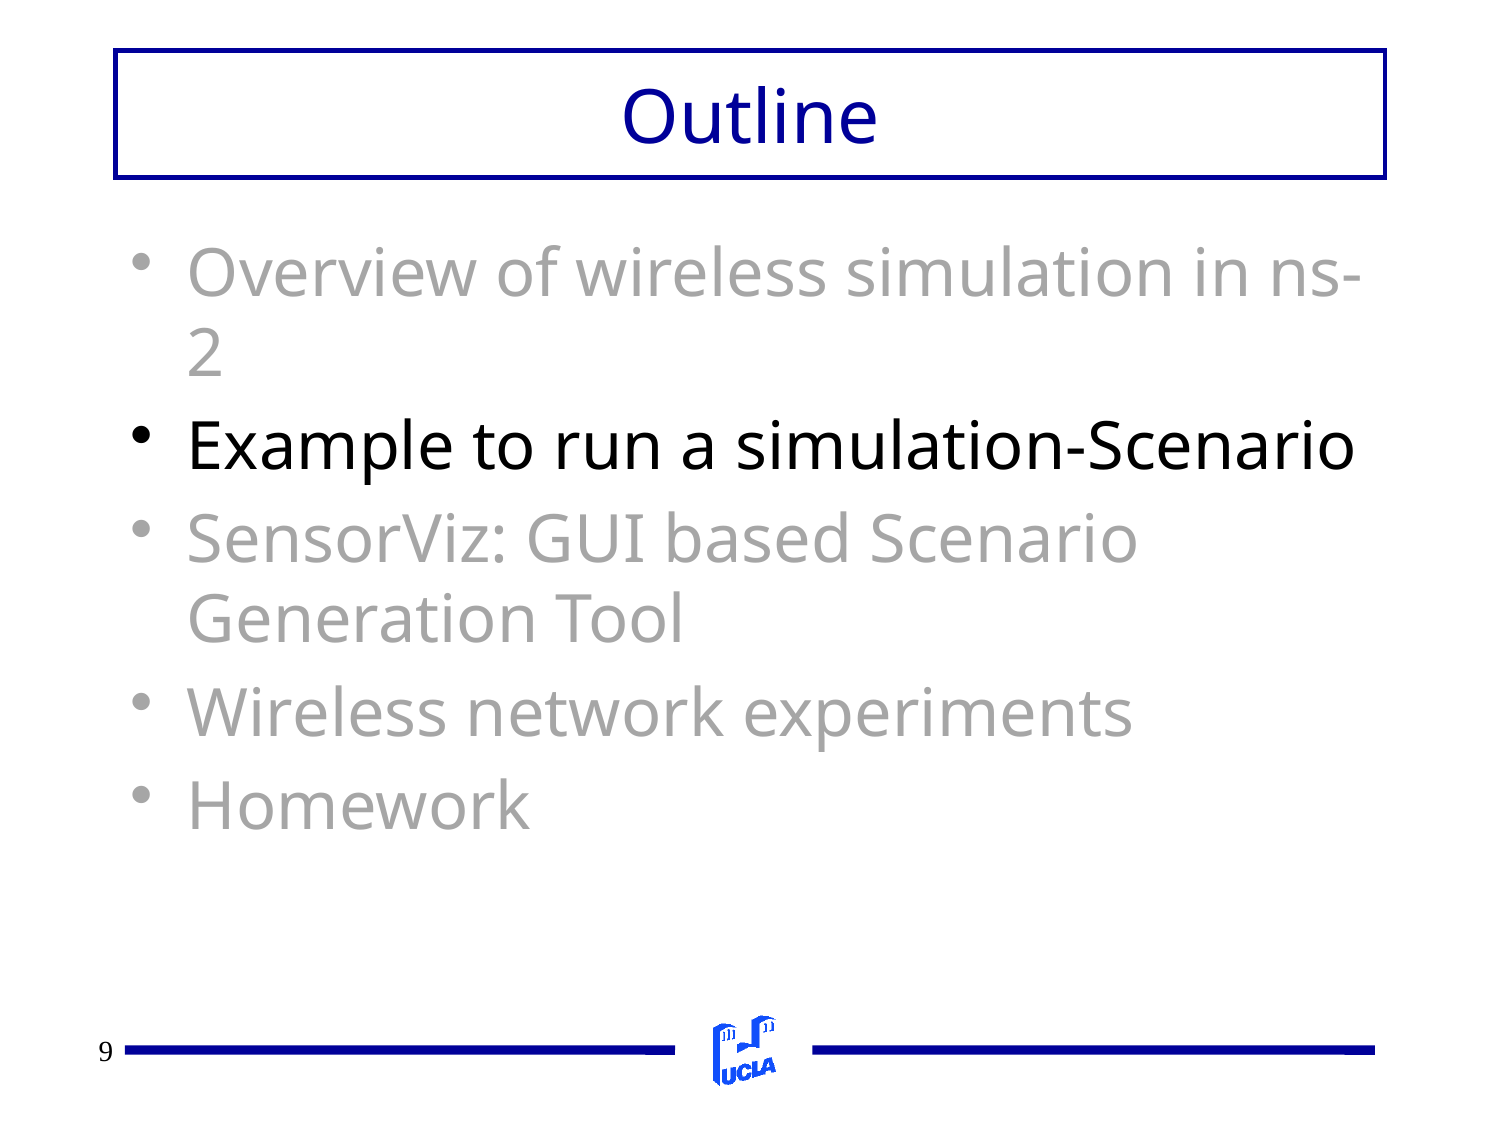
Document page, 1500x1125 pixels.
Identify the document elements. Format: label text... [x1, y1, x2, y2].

picture [704, 1012, 785, 1090]
text_box 9 [62, 1025, 150, 1075]
title Outline [113, 48, 1387, 180]
list Overview of wireless simulation in ns-2 Example to run a simulation-Scenario SensorViz: GUI based Scenario Generation Tool Wireless network experiments Homework [115, 222, 1385, 1000]
